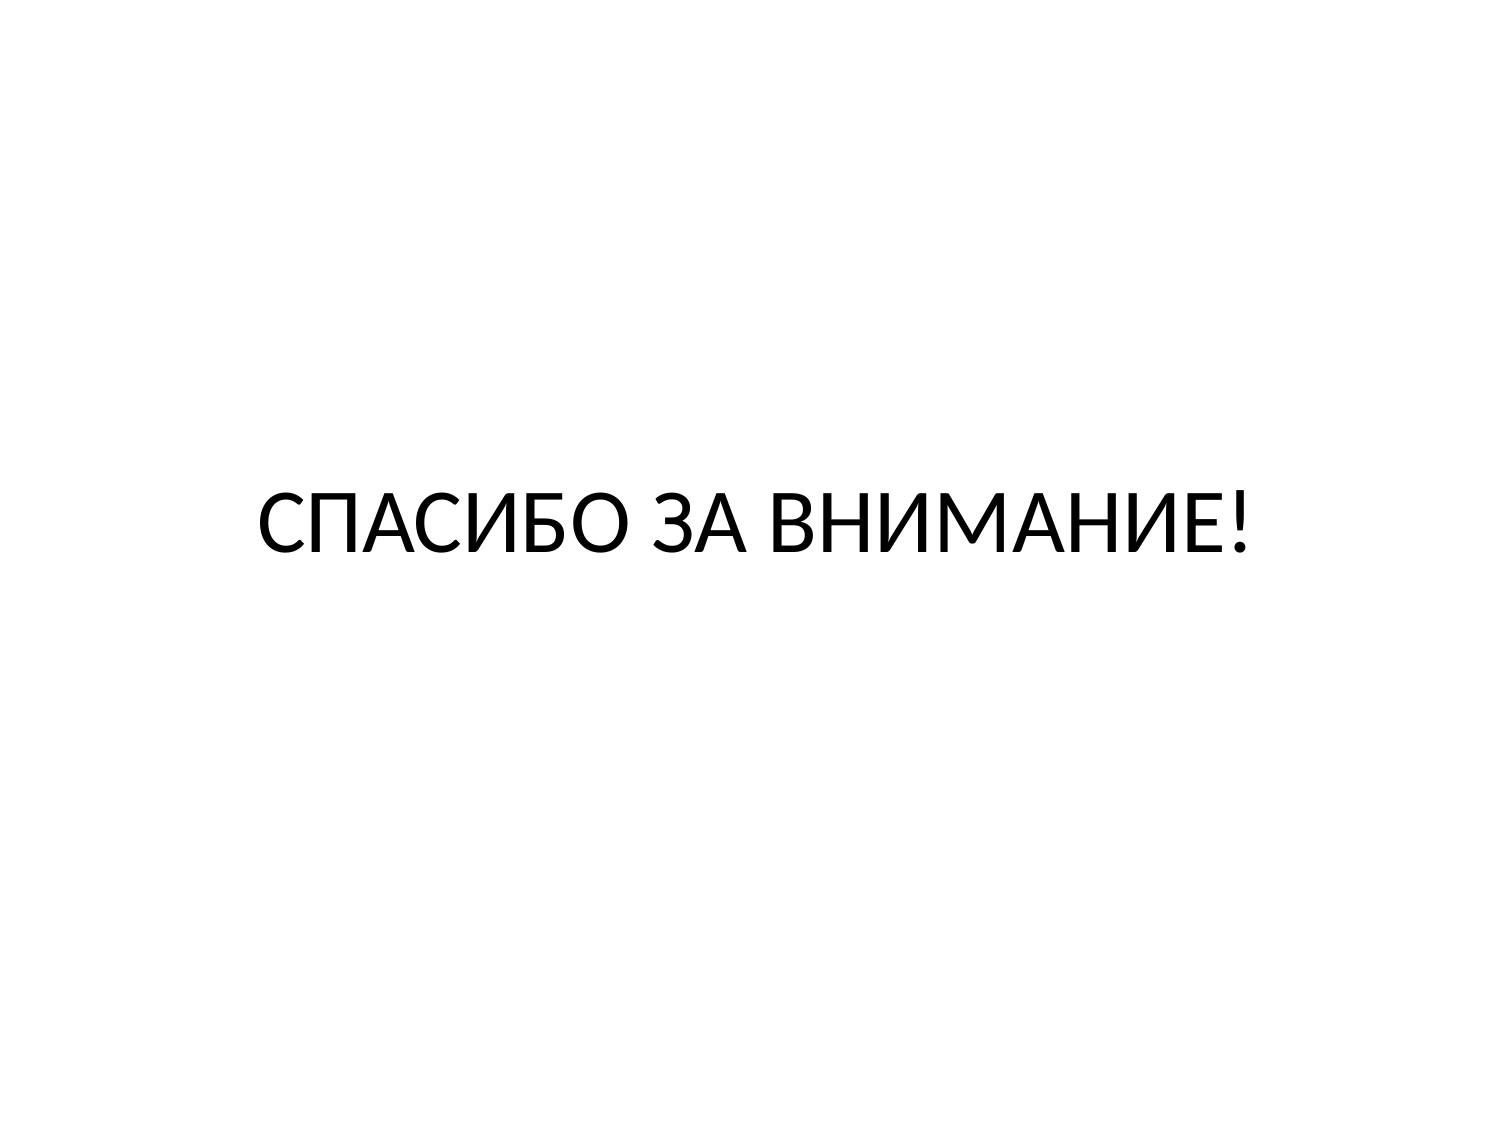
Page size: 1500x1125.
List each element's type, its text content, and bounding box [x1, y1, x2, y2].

title СПАСИБО ЗА ВНИМАНИЕ! [82, 421, 1432, 610]
